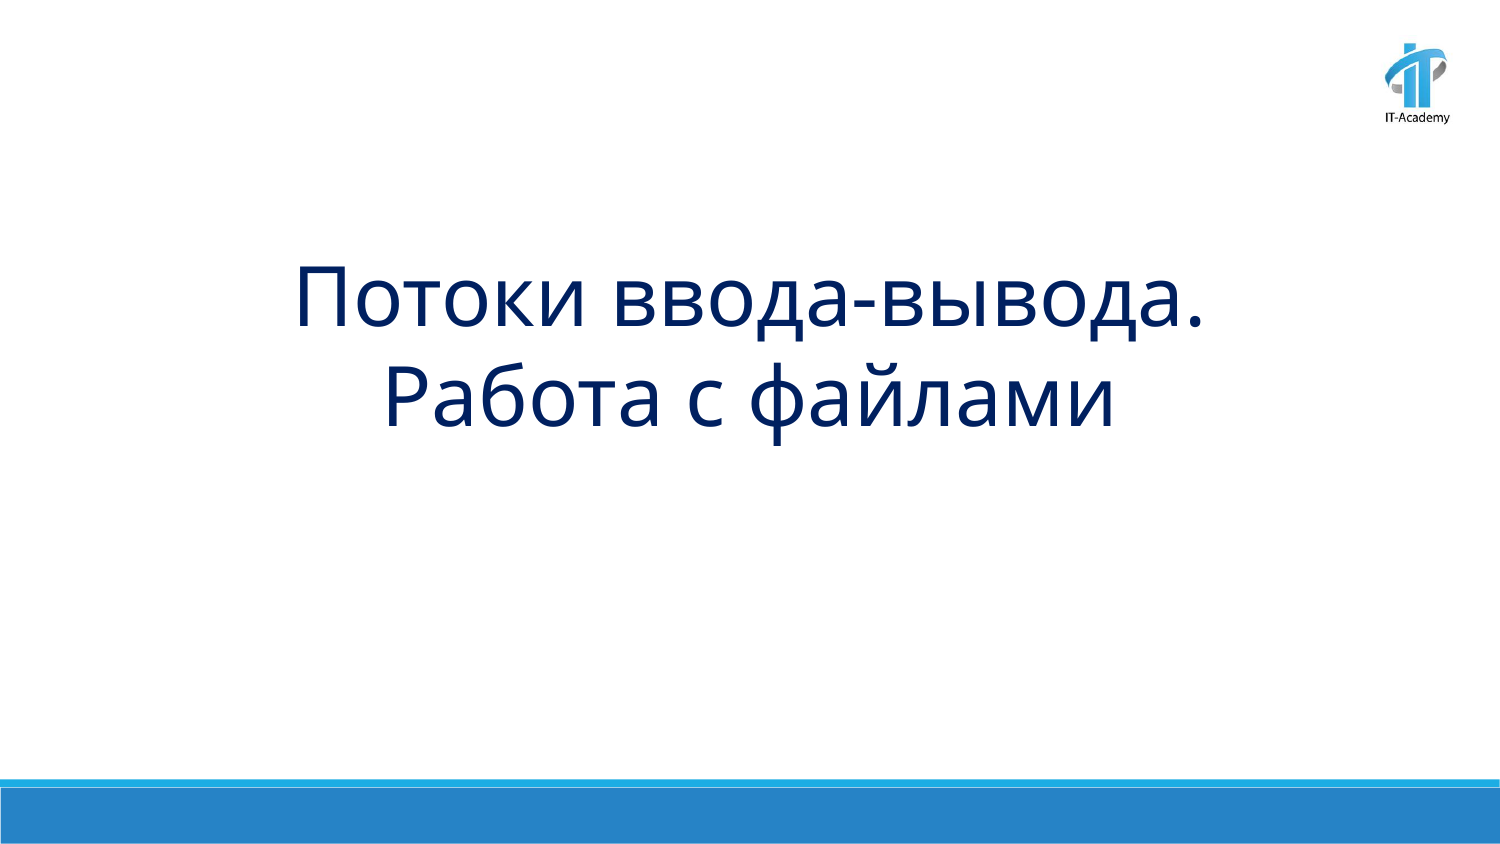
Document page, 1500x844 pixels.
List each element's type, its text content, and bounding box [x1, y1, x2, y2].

picture [1372, 35, 1461, 126]
text_box Потоки ввода-вывода. Работа с файлами [192, 226, 1308, 461]
